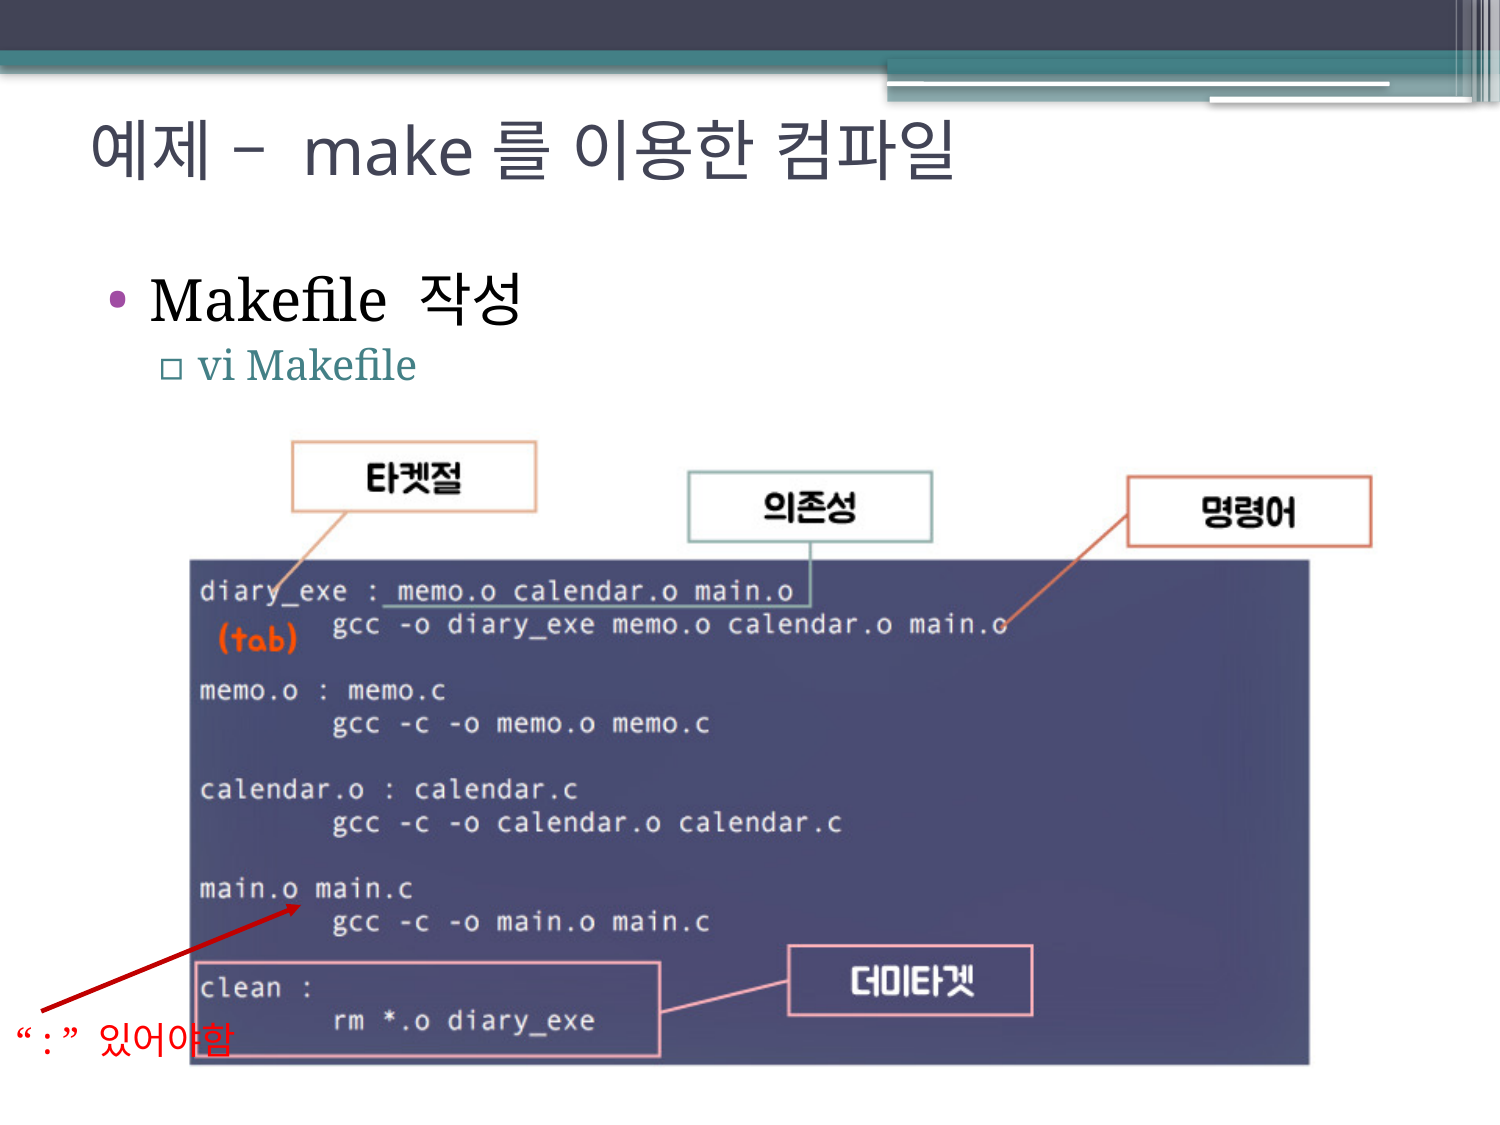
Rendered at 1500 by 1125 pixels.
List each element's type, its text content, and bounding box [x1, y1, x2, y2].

list Makefile 작성 vi Makefile [75, 255, 1425, 1059]
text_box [40, 904, 302, 1012]
title 예제 – make를 이용한 컴파일 [75, 61, 1425, 236]
text_box “ : ” 있어야함 [0, 1009, 164, 1069]
picture [170, 420, 1384, 1101]
